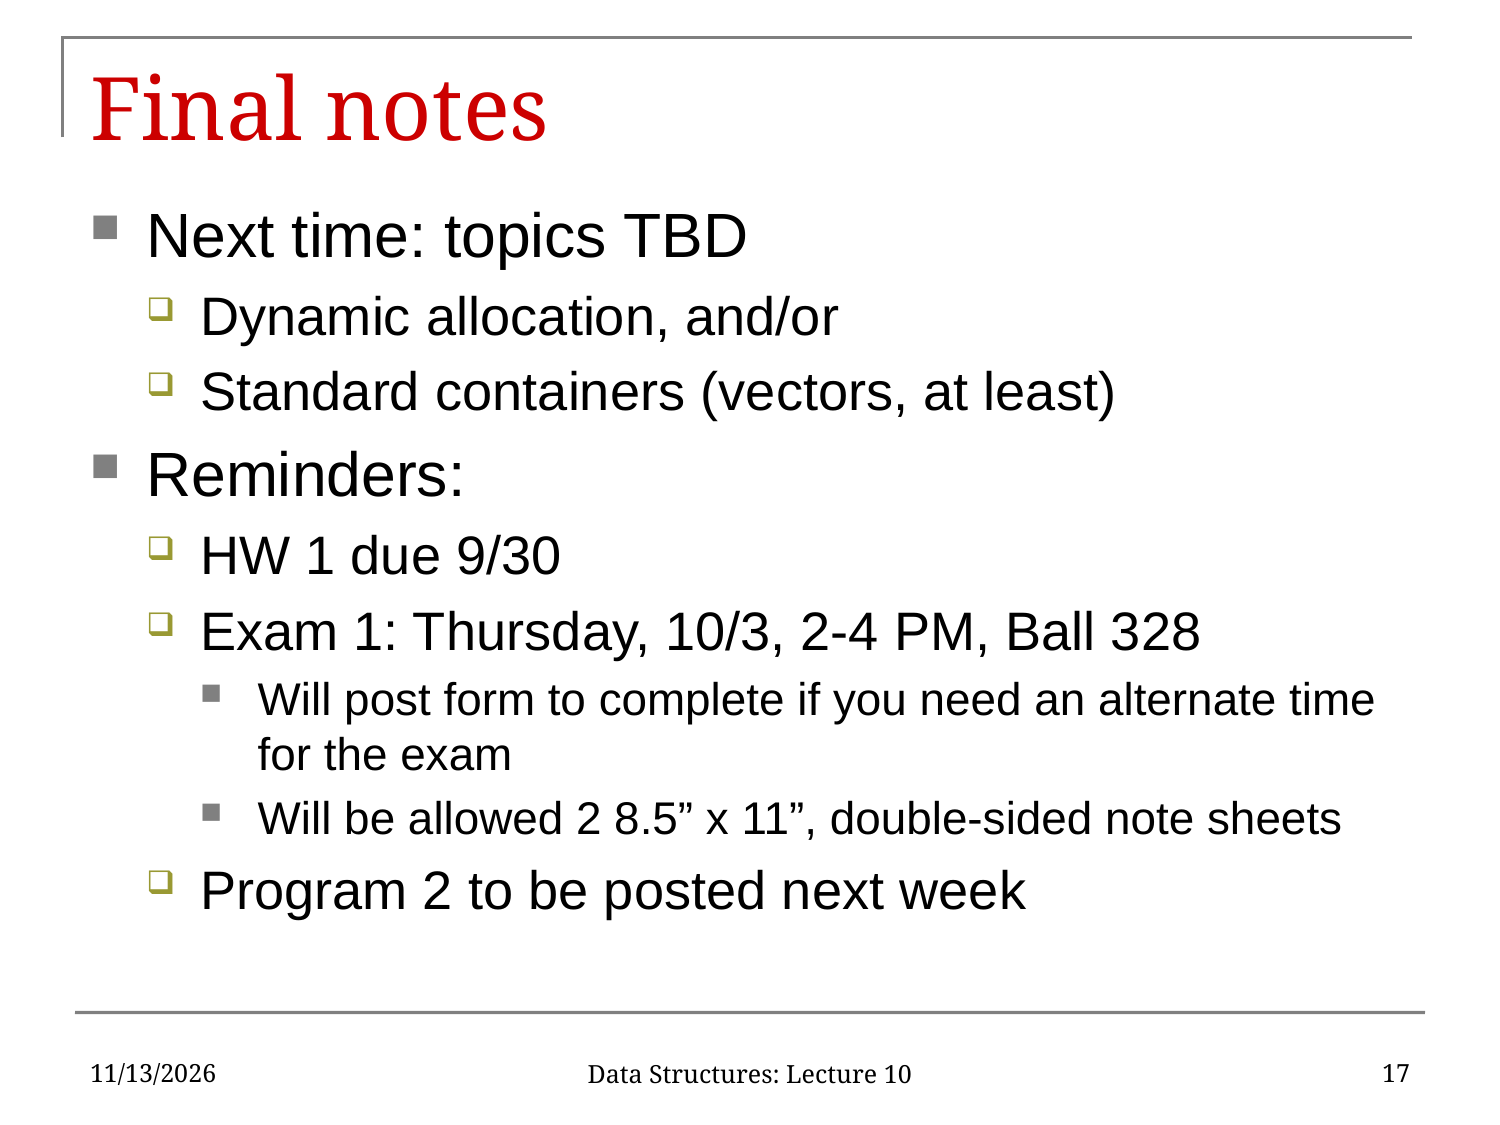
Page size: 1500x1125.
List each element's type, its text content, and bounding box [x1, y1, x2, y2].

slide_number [74, 1023, 426, 1100]
list Next time: topics TBD Dynamic allocation, and/or Standard containers (vectors, at least) Reminders: HW 1 due 9/30 Exam 1: Thursday, 10/3, 2-4 PM, Ball 328 Will post form to complete if you need an alternate time for the exam Will be allowed 2 8.5” x 11”, double-sided note sheets Program 2 to be posted next week [75, 187, 1425, 1006]
title Final notes [75, 45, 1425, 163]
footer Data Structures: Lecture 10 [512, 1024, 988, 1101]
slide_number 17 [1074, 1023, 1426, 1100]
